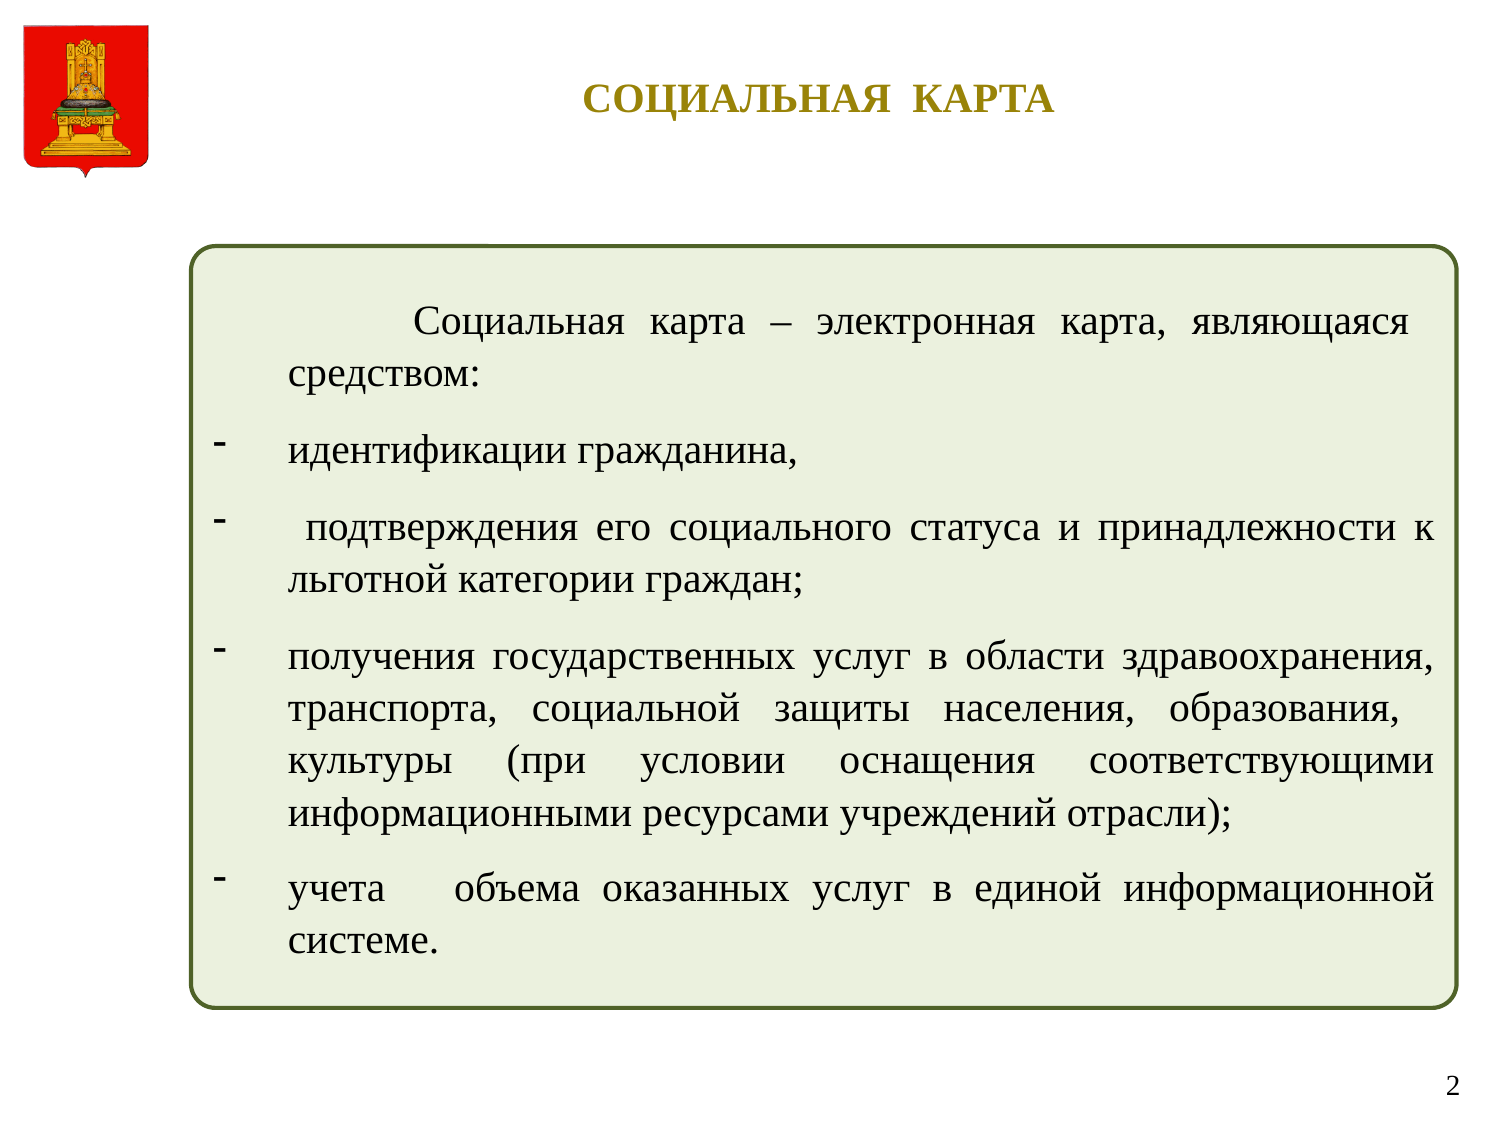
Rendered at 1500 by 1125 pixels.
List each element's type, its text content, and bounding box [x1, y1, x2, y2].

slide_number 2 [1125, 1053, 1476, 1114]
picture [20, 16, 157, 187]
text_box Социальная карта – электронная карта, являющаяся средством: идентификации гражданина, подтверждения его социального статуса и принадлежности к льготной категории граждан; получения государственных услуг в области здравоохранения, транспорта, социальной защиты населения, образования, культуры (при условии оснащения соответствующими информационными ресурсами учреждений отрасли); учета объема оказанных услуг в единой информационной системе. [188, 243, 1459, 1010]
text_box СОЦИАЛЬНАЯ КАРТА [160, 52, 1500, 141]
